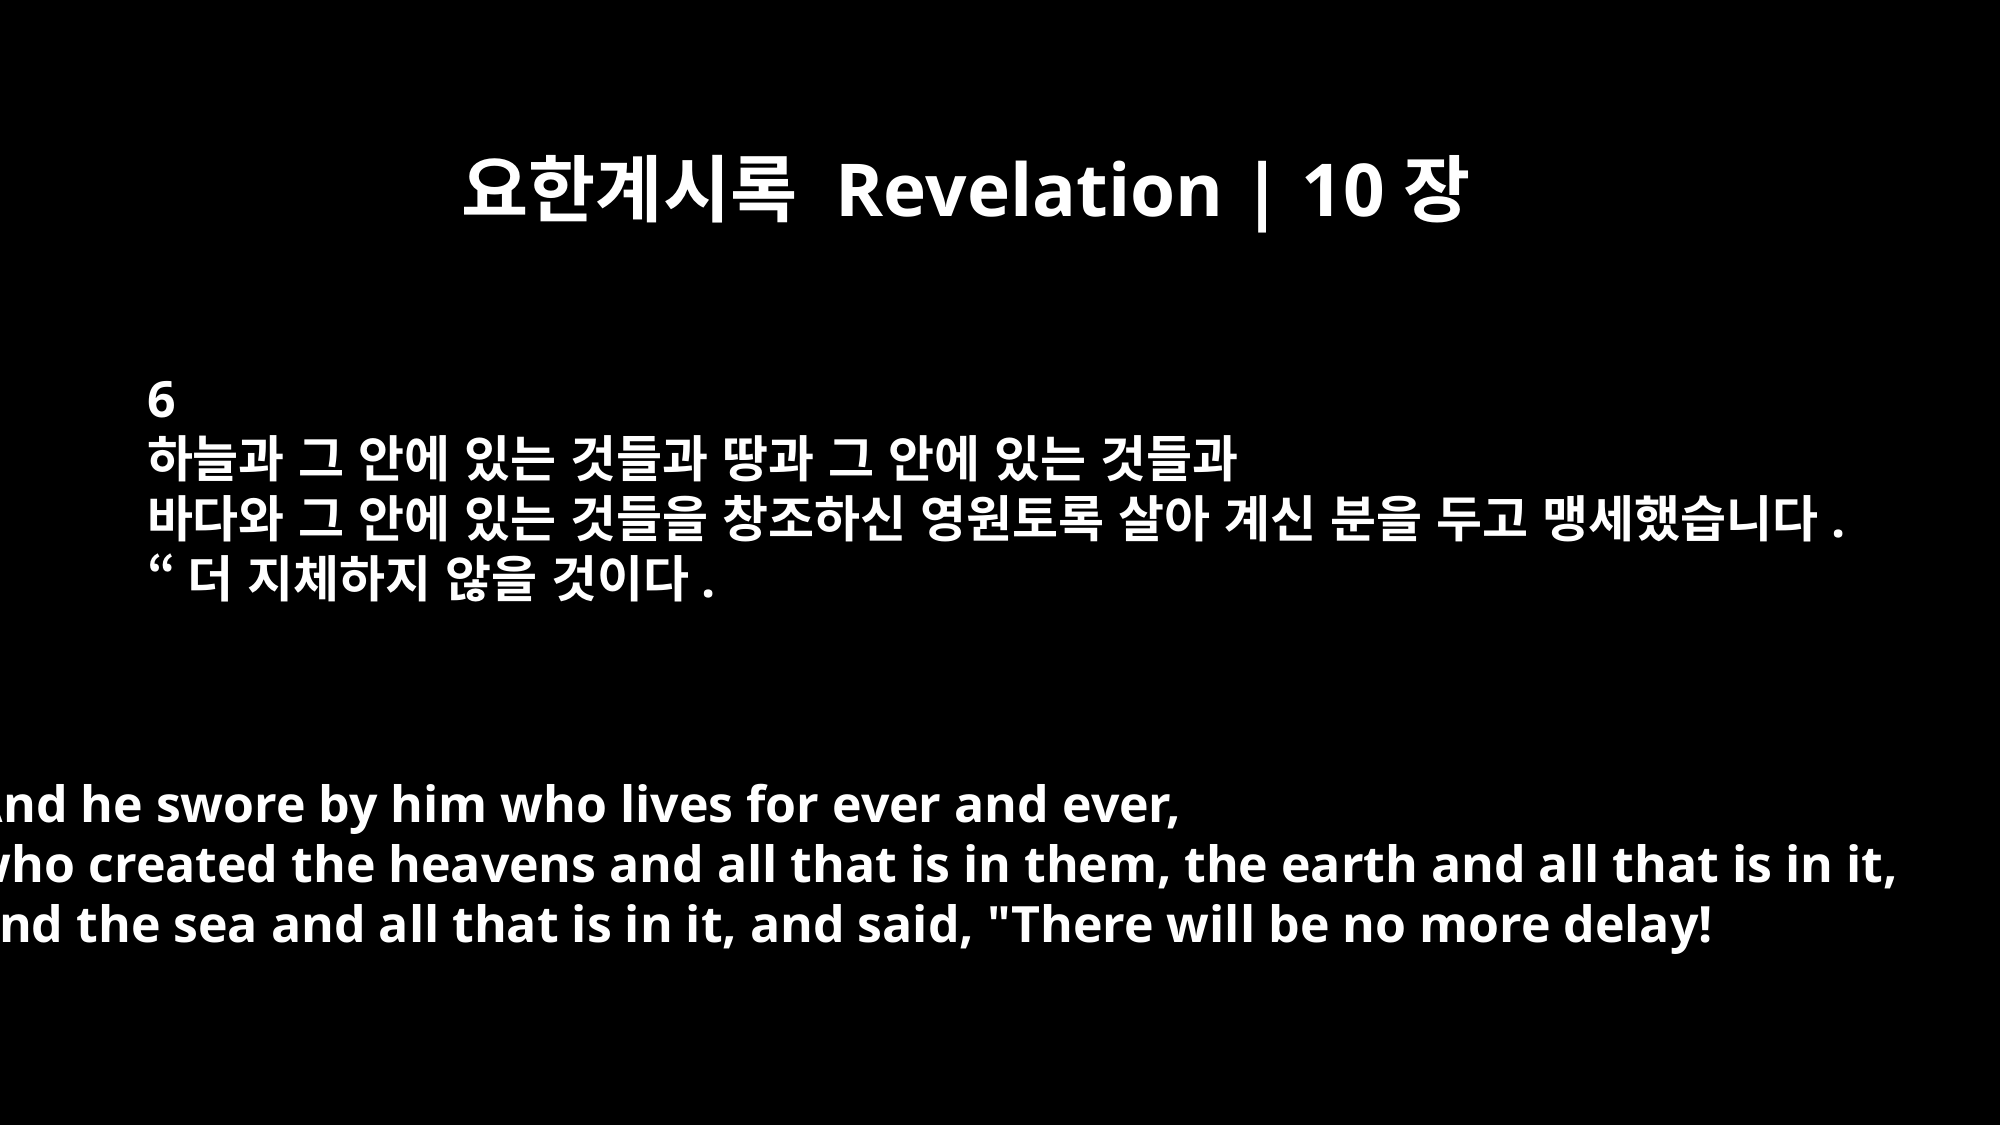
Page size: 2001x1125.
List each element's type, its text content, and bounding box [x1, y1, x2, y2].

text_box And he swore by him who lives for ever and ever, who created the heavens and all that is in them, the earth and all that is in it, and the sea and all that is in it, and said, "There will be no more delay! [0, 764, 1913, 960]
text_box 6 하늘과 그 안에 있는 것들과 땅과 그 안에 있는 것들과 바다와 그 안에 있는 것들을 창조하신 영원토록 살아 계신 분을 두고 맹세했습니다. “더 지체하지 않을 것이다. [132, 359, 1861, 615]
text_box 요한계시록 Revelation | 10장 [446, 136, 1486, 239]
